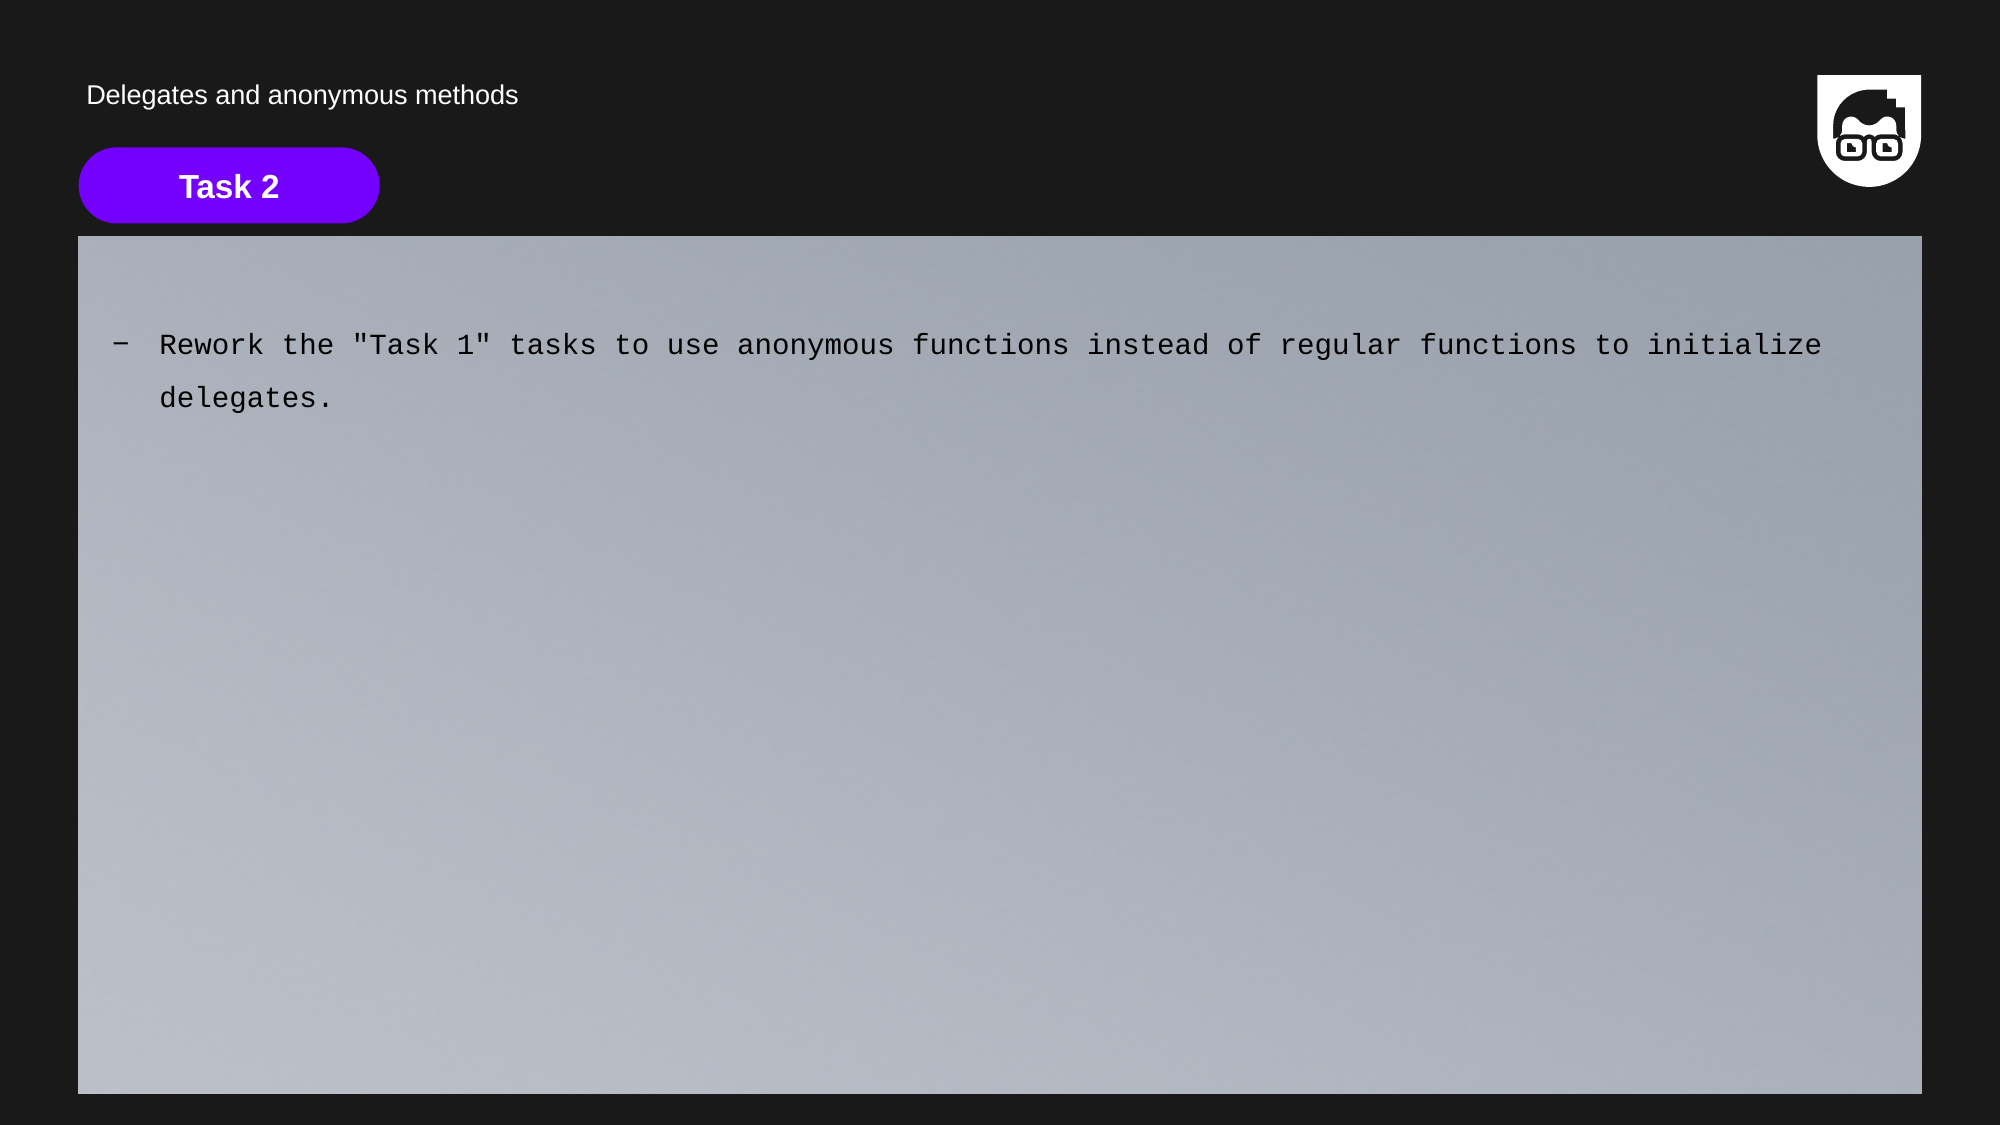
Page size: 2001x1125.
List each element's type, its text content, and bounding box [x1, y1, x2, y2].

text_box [78, 147, 380, 224]
list Delegates and anonymous methods [78, 75, 1000, 150]
picture [78, 236, 1922, 1095]
